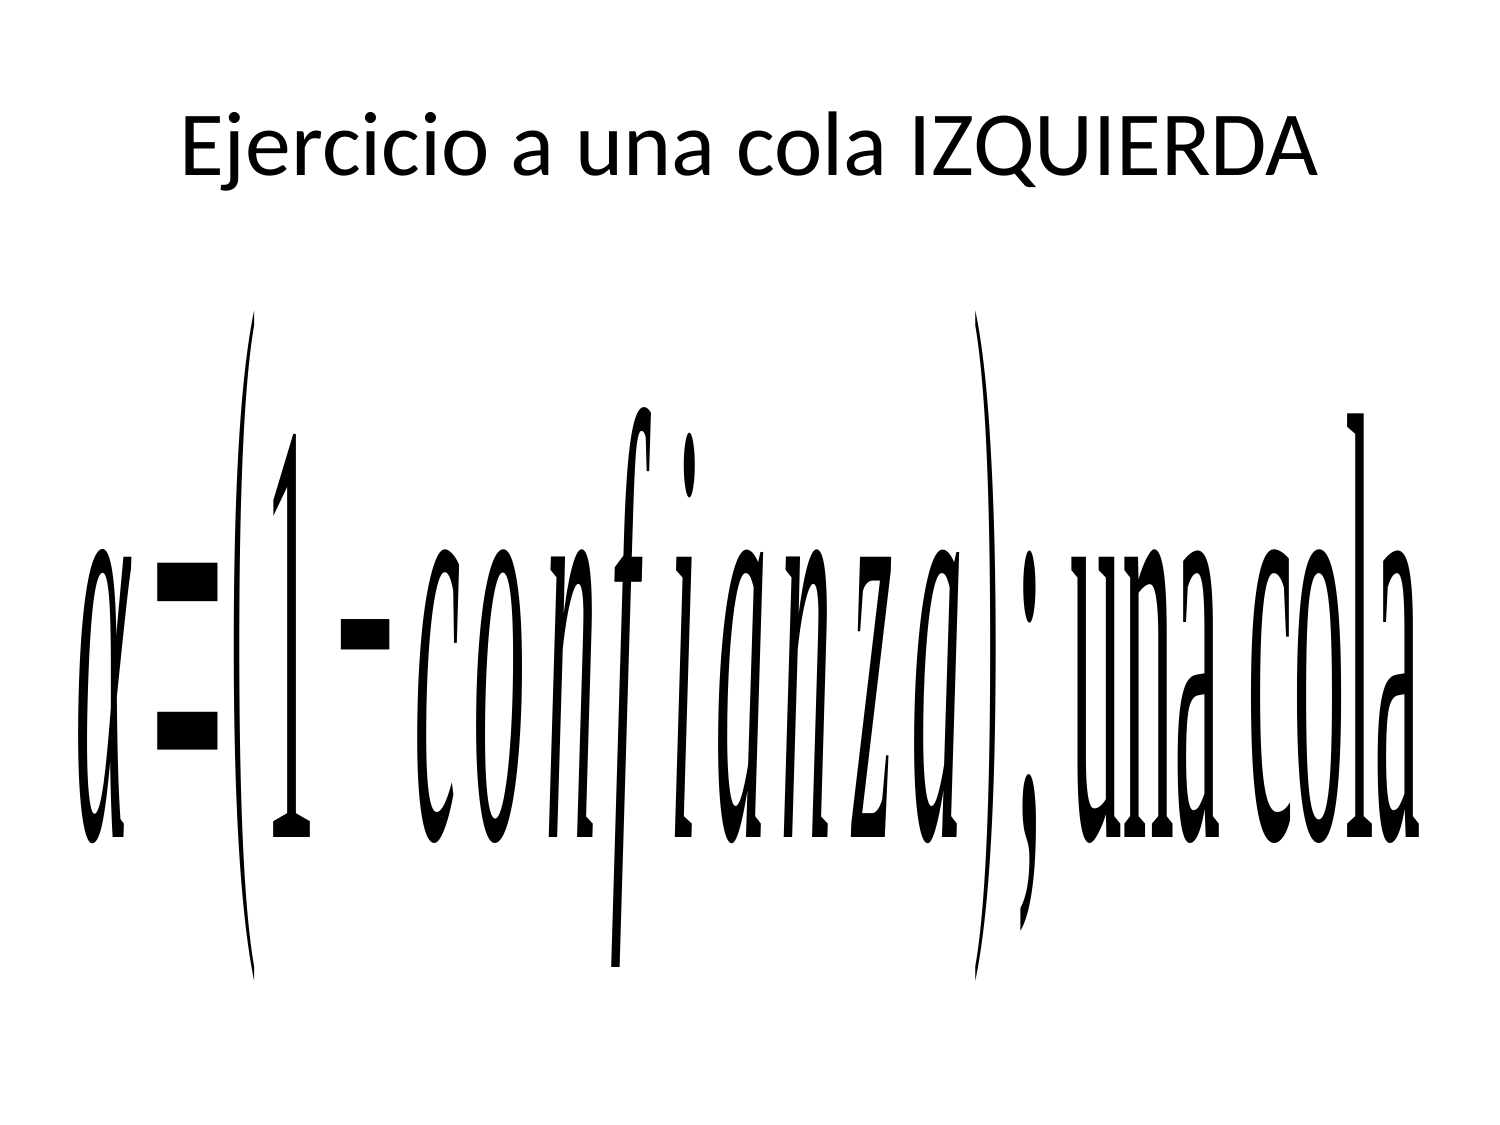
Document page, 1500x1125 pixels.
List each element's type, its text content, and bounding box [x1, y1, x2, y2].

title Ejercicio a una cola IZQUIERDA [75, 45, 1425, 233]
